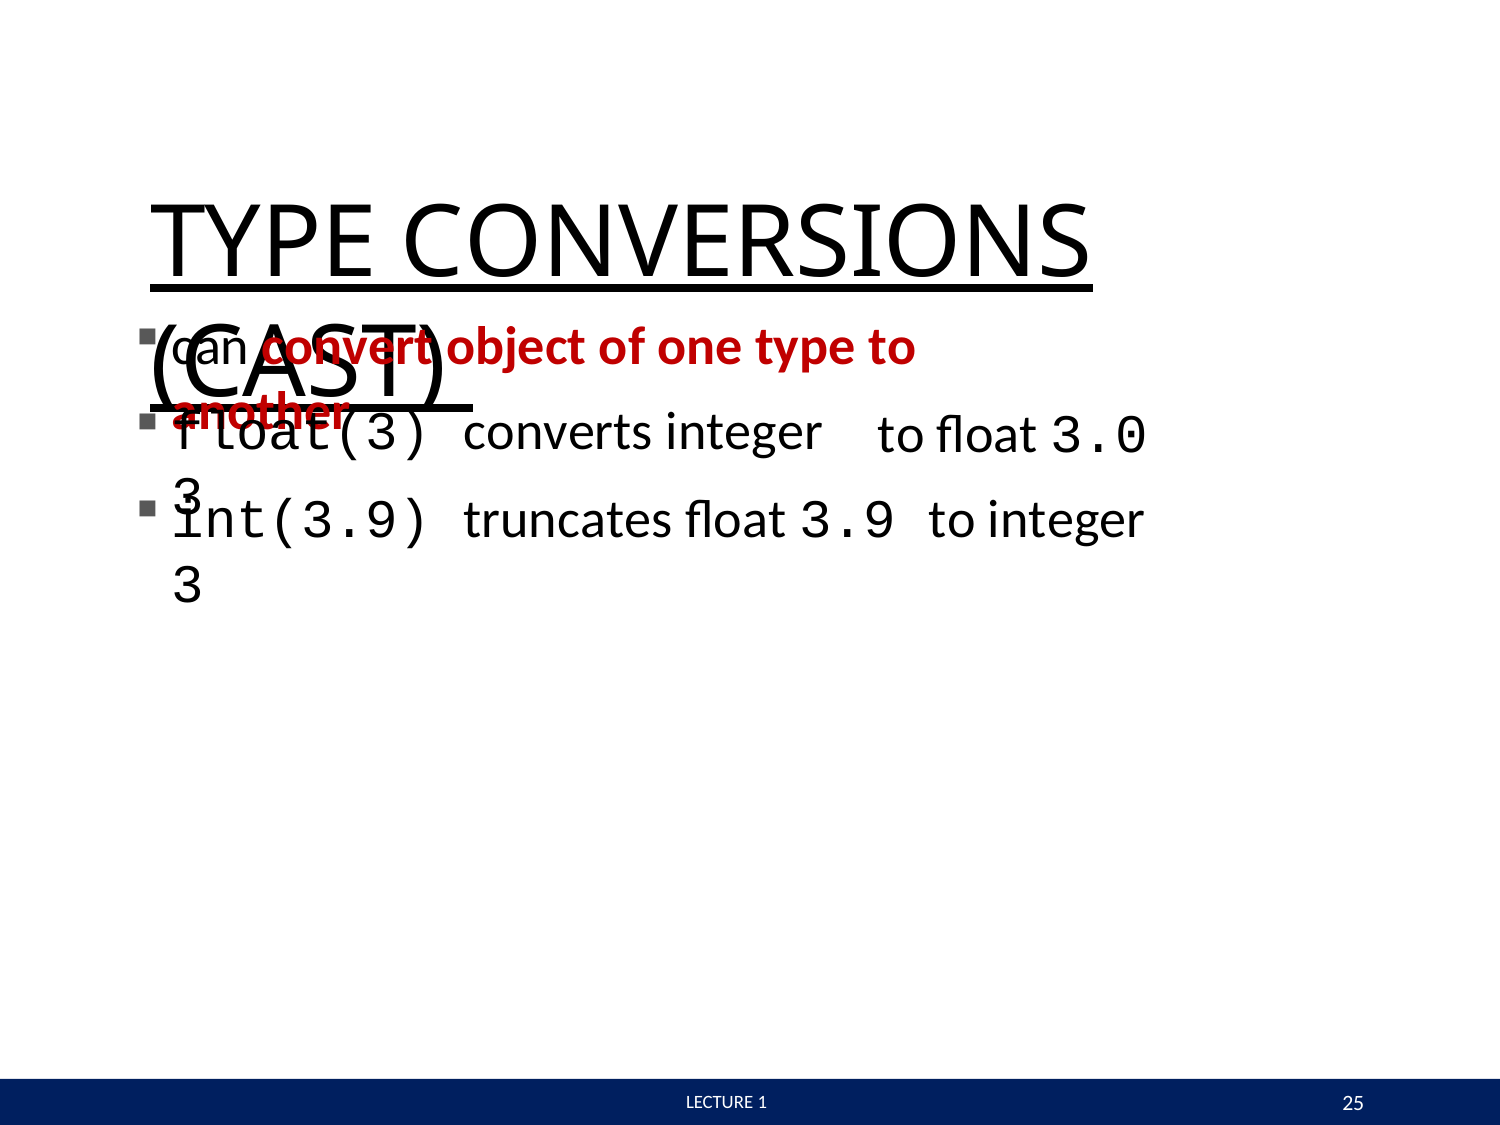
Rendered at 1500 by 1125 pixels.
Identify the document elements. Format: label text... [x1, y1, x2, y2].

slide_number 25 [1338, 1088, 1369, 1125]
title TYPE CONVERSIONS (CAST) [102, 74, 1398, 537]
text_box can convert object of one type to another [132, 310, 1108, 441]
text_box float(3) converts integer 3 [132, 395, 848, 483]
text_box to float 3.0 [875, 398, 1150, 464]
text_box int(3.9) truncates float 3.9 to integer 3 [132, 483, 1150, 614]
footer LECTURE 1 [679, 1090, 821, 1125]
